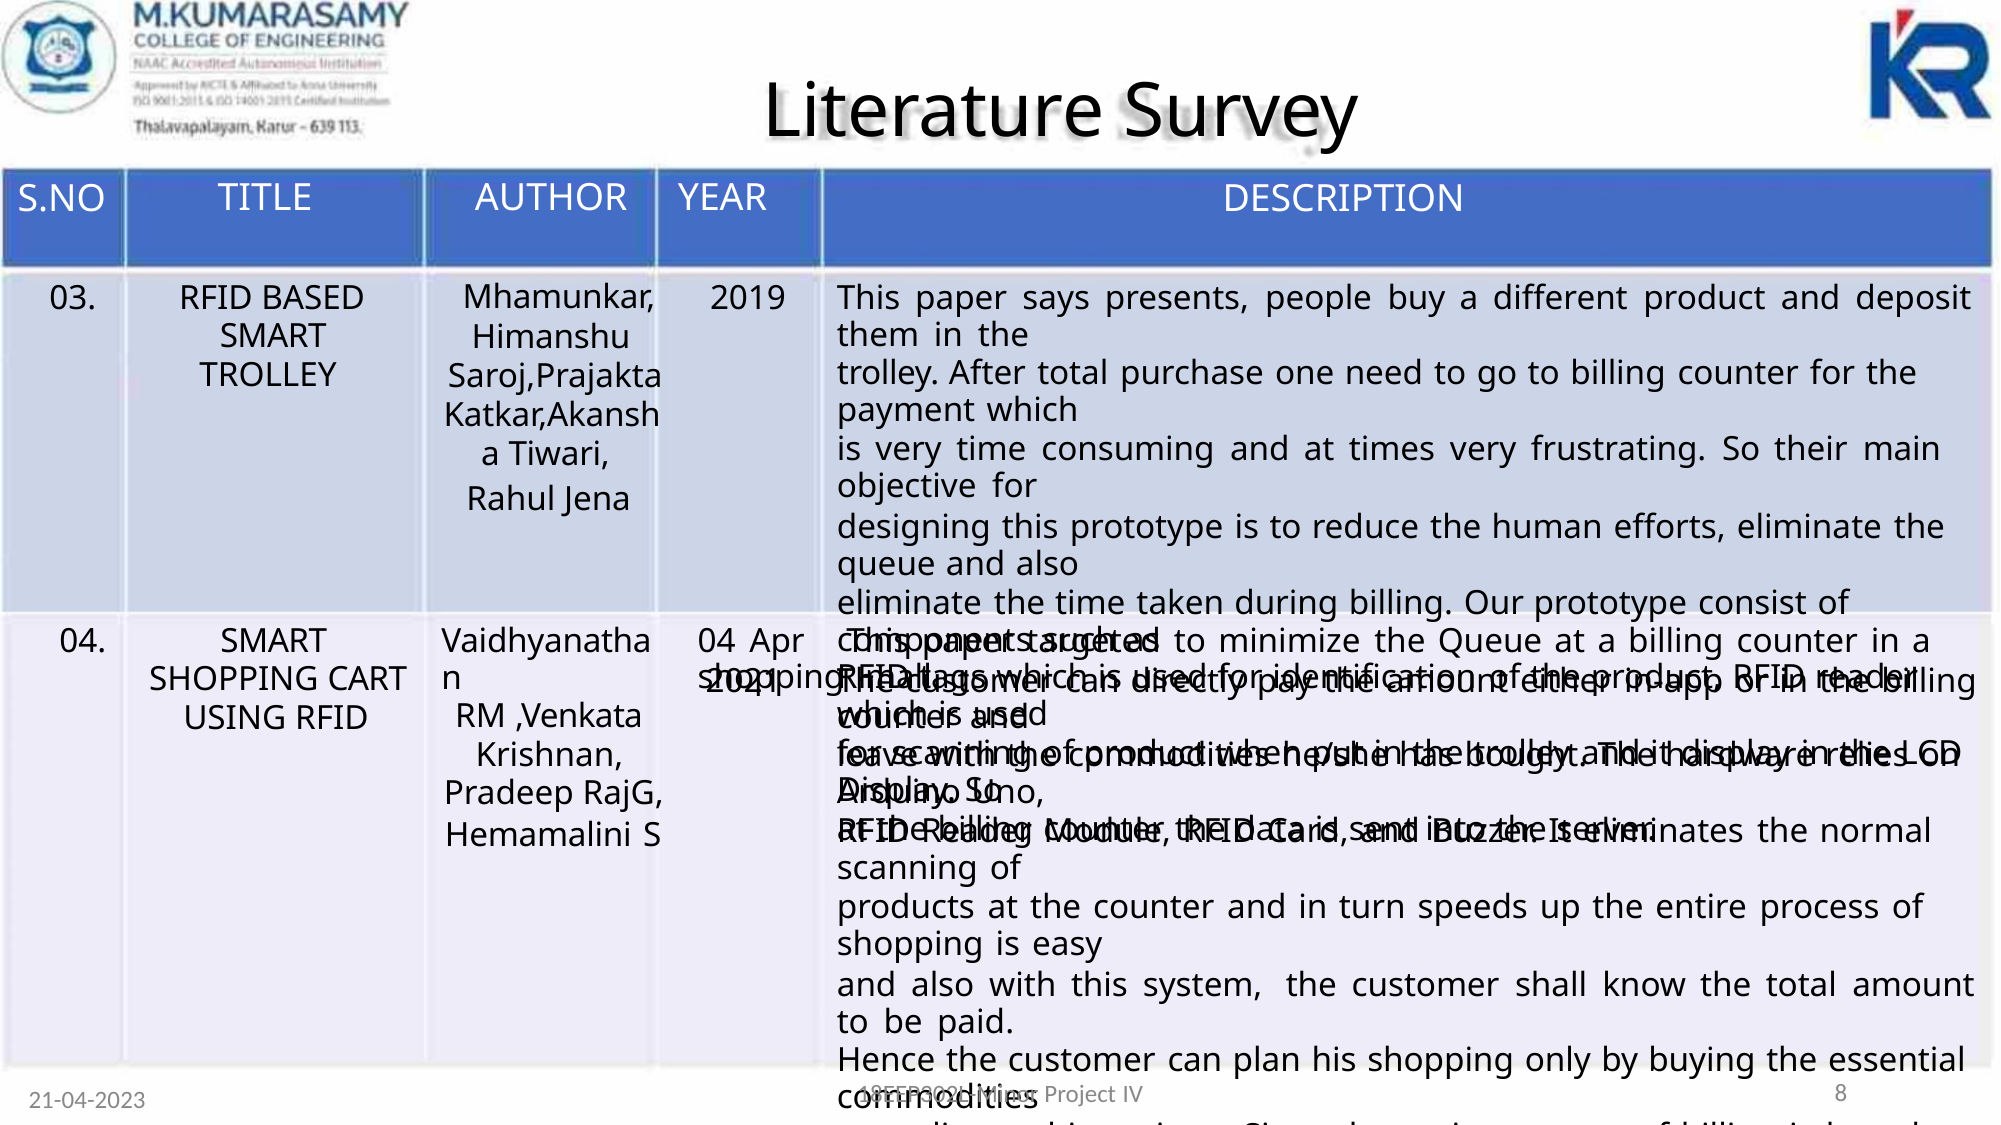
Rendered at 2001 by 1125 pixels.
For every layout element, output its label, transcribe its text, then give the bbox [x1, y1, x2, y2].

text_box Mhamunkar, Himanshu Saroj,Prajakta Katkar,Akansh a Tiwari, [443, 278, 670, 473]
text_box DESCRIPTION [1222, 177, 1508, 219]
text_box SMART SHOPPING CART USING RFID [149, 621, 430, 736]
text_box 04 Apr This paper targeted to minimize the Queue at a billing counter in a shopping mall. [697, 621, 2000, 696]
text_box 03. [49, 279, 117, 317]
text_box This paper says presents, people buy a different product and deposit them in the trolley. After total purchase one need to go to billing counter for the payment which is very time consuming and at times very frustrating. So their main objective for designing this prototype is to reduce the human efforts, eliminate the queue and also eliminate the time taken during billing. Our prototype consist of components such as RFID tags which is used for identification of the product, RFID reader which is used for scanning of product when put in the trolley and it display in the LCD Display. So at the billing counter the data is sent into the server. [836, 279, 2000, 621]
text_box 04. [59, 621, 127, 659]
text_box S.NO [17, 177, 130, 219]
text_box 8 [1834, 1081, 1873, 1107]
text_box Literature Survey [762, 68, 1360, 152]
text_box RFID BASED SMART TROLLEY [179, 279, 397, 394]
text_box 2021 [705, 661, 798, 699]
text_box 18EEP302L-Minor Project IV [857, 1082, 1167, 1108]
text_box The customer can directly pay the amount either in-app or in the billing counter and leave with the commodities he/she has bought. The hardware relies on Arduino Uno, RFID Reader Module, RFID Card, and Buzzer. It eliminates the normal scanning of products at the counter and in turn speeds up the entire process of shopping is easy and also with this system, the customer shall know the total amount to be paid. Hence the customer can plan his shopping only by buying the essential commodities according to his savings. Since the entire process of billing is based on RFID, so it reduces the possibility of human error substantially. The system also has a feature to delete the scanned products by customers to further optimize the shopping experience. [836, 661, 2000, 1125]
text_box [0, 0, 2000, 1125]
text_box 2019 [710, 279, 802, 317]
text_box AUTHOR YEAR [474, 176, 821, 218]
text_box TITLE [217, 176, 358, 218]
text_box Vaidhyanathan RM ,Venkata Krishnan, Pradeep RajG, Hemamalini S [441, 621, 669, 853]
text_box 21-04-2023 [28, 1088, 171, 1114]
text_box Rahul Jena [466, 479, 638, 517]
